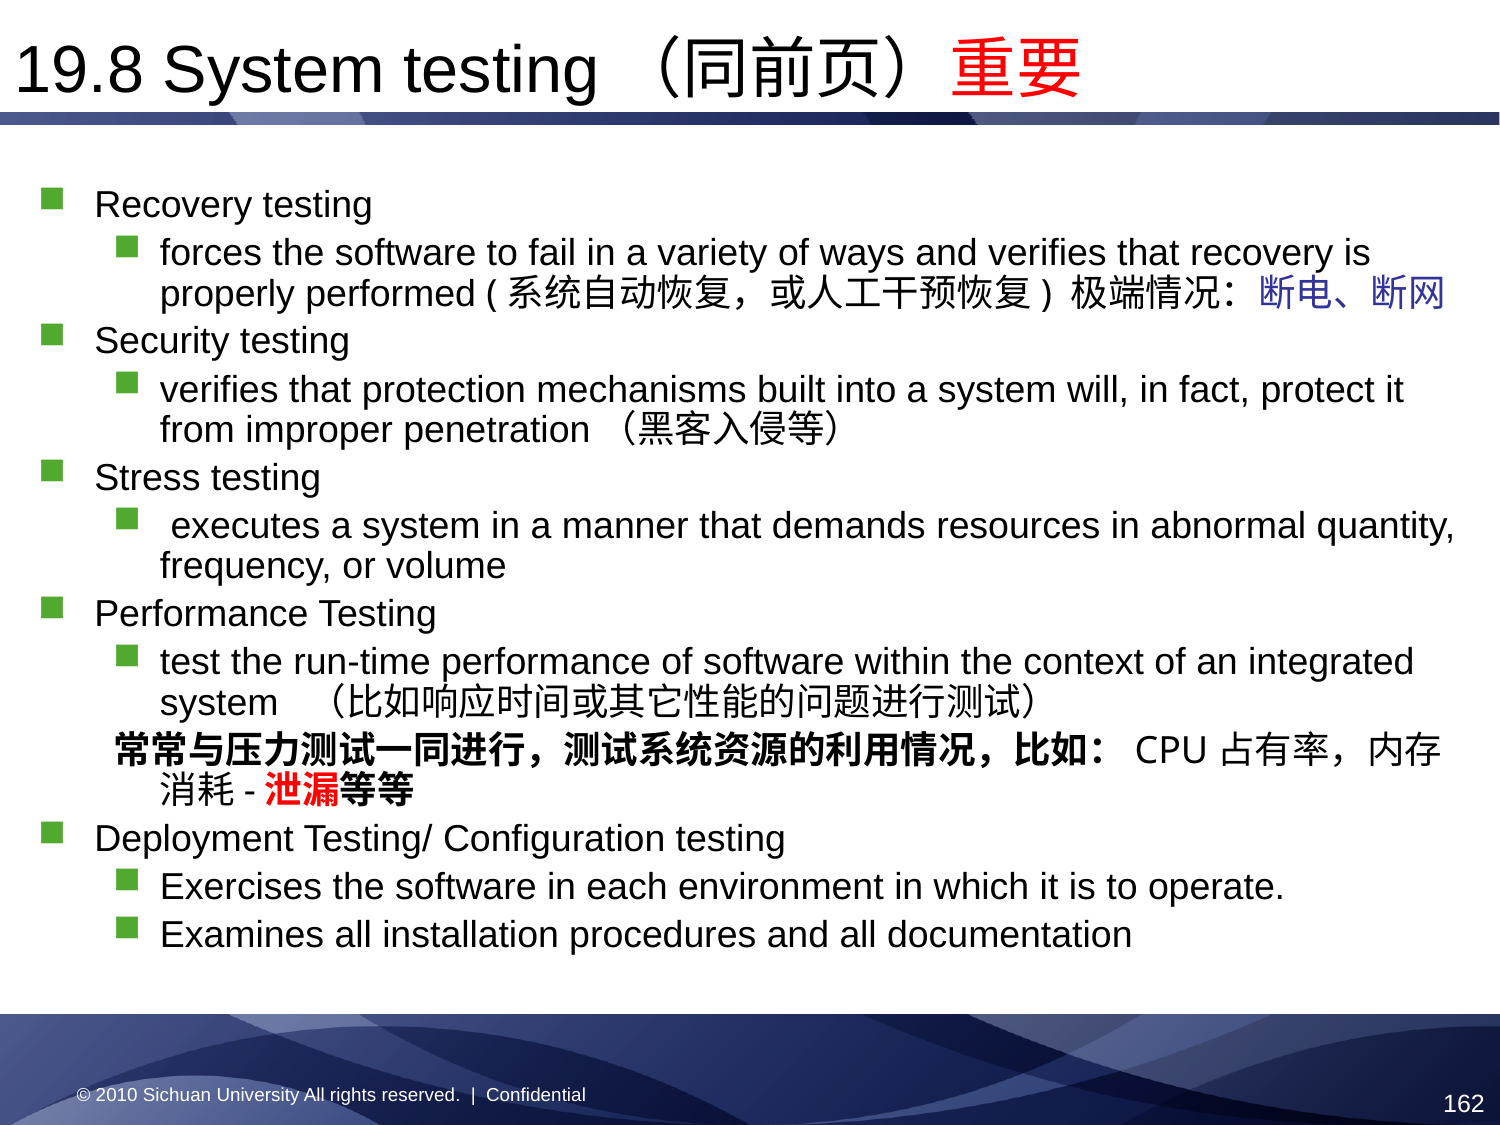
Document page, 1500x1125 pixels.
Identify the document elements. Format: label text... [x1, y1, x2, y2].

picture [0, 1014, 1500, 1125]
text_box Recovery testing forces the software to fail in a variety of ways and verifies that recovery is properly performed (系统自动恢复，或人工干预恢复) 极端情况：断电、断网 Security testing verifies that protection mechanisms built into a system will, in fact, protect it from improper penetration（黑客入侵等） Stress testing executes a system in a manner that demands resources in abnormal quantity, frequency, or volume Performance Testing test the run-time performance of software within the context of an integrated system （比如响应时间或其它性能的问题进行测试） 常常与压力测试一同进行，测试系统资源的利用情况，比如：CPU占有率，内存消耗-泄漏等等 Deployment Testing/ Configuration testing Exercises the software in each environment in which it is to operate. Examines all installation procedures and all documentation [23, 125, 1477, 976]
text_box © 2010 Sichuan University All rights reserved. | Confidential [0, 1062, 663, 1113]
picture [1105, 112, 1500, 125]
text_box [1187, 1087, 1500, 1125]
text_box 19.8 System testing（同前页）重要 [0, 0, 1105, 132]
